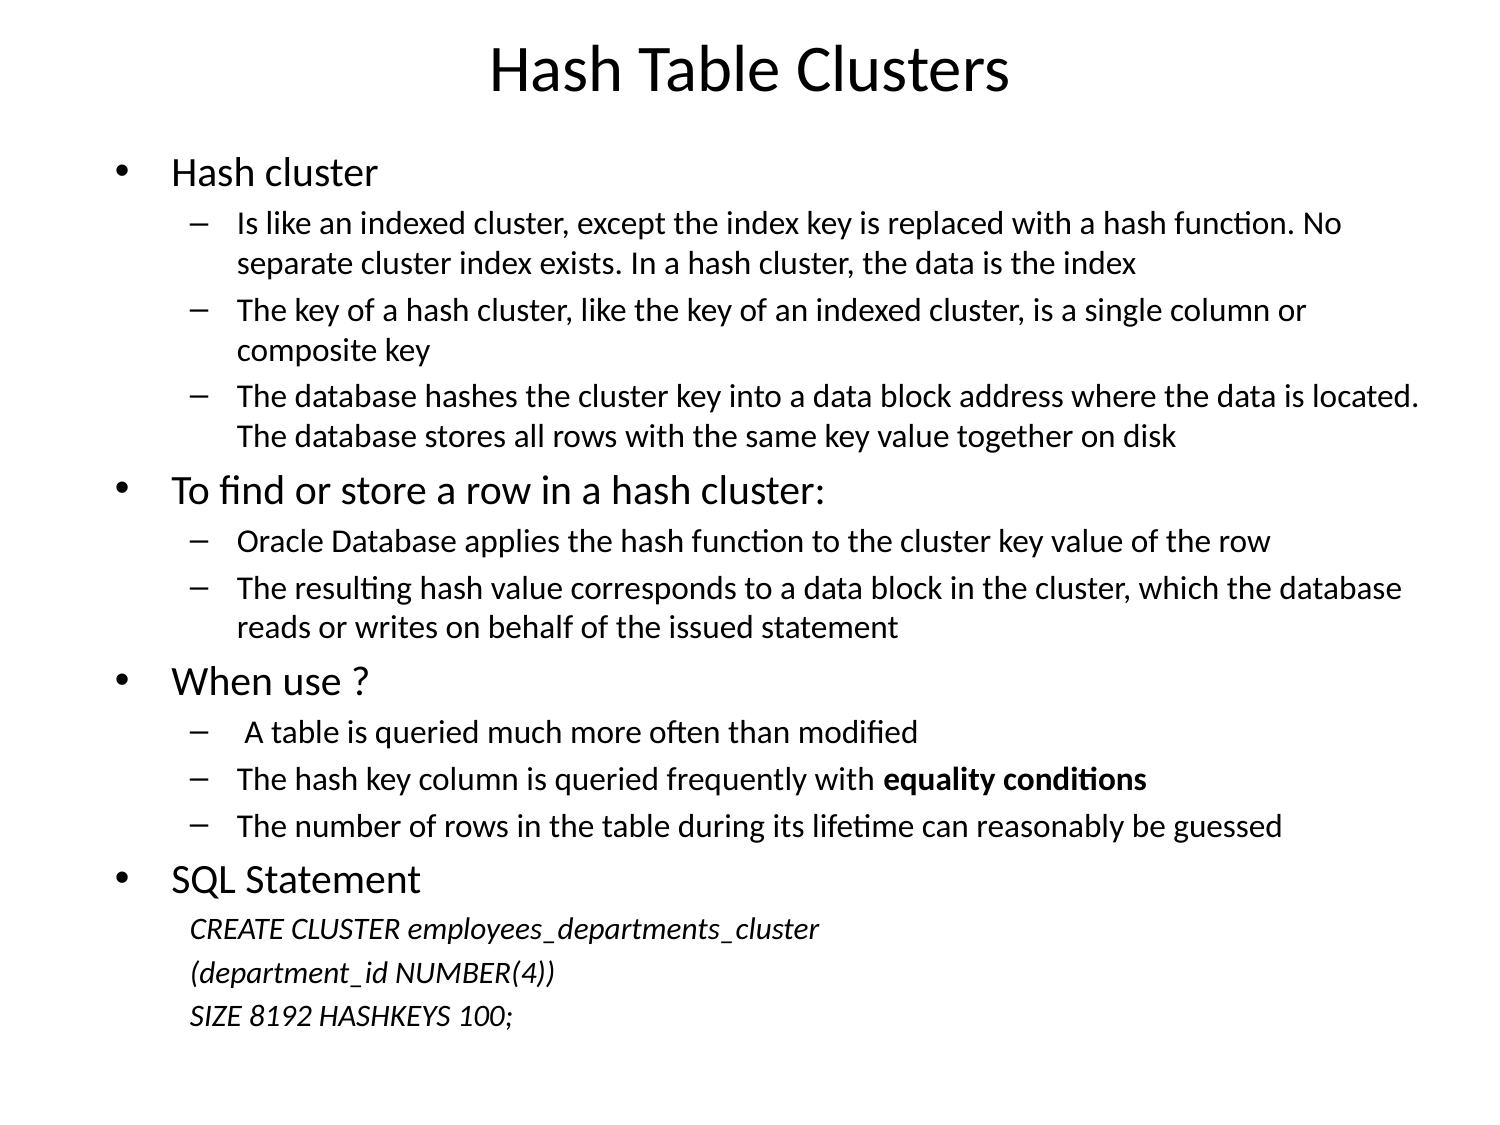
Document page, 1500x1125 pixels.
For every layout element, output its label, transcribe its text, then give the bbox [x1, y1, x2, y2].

list Hash cluster Is like an indexed cluster, except the index key is replaced with a hash function. No separate cluster index exists. In a hash cluster, the data is the index The key of a hash cluster, like the key of an indexed cluster, is a single column or composite key The database hashes the cluster key into a data block address where the data is located. The database stores all rows with the same key value together on disk To find or store a row in a hash cluster: Oracle Database applies the hash function to the cluster key value of the row The resulting hash value corresponds to a data block in the cluster, which the database reads or writes on behalf of the issued statement When use ? A table is queried much more often than modified The hash key column is queried frequently with equality conditions The number of rows in the table during its lifetime can reasonably be guessed SQL Statement CREATE CLUSTER employees_departments_cluster (department_id NUMBER(4)) SIZE 8192 HASHKEYS 100; [99, 137, 1450, 1063]
title Hash Table Clusters [75, 0, 1425, 130]
